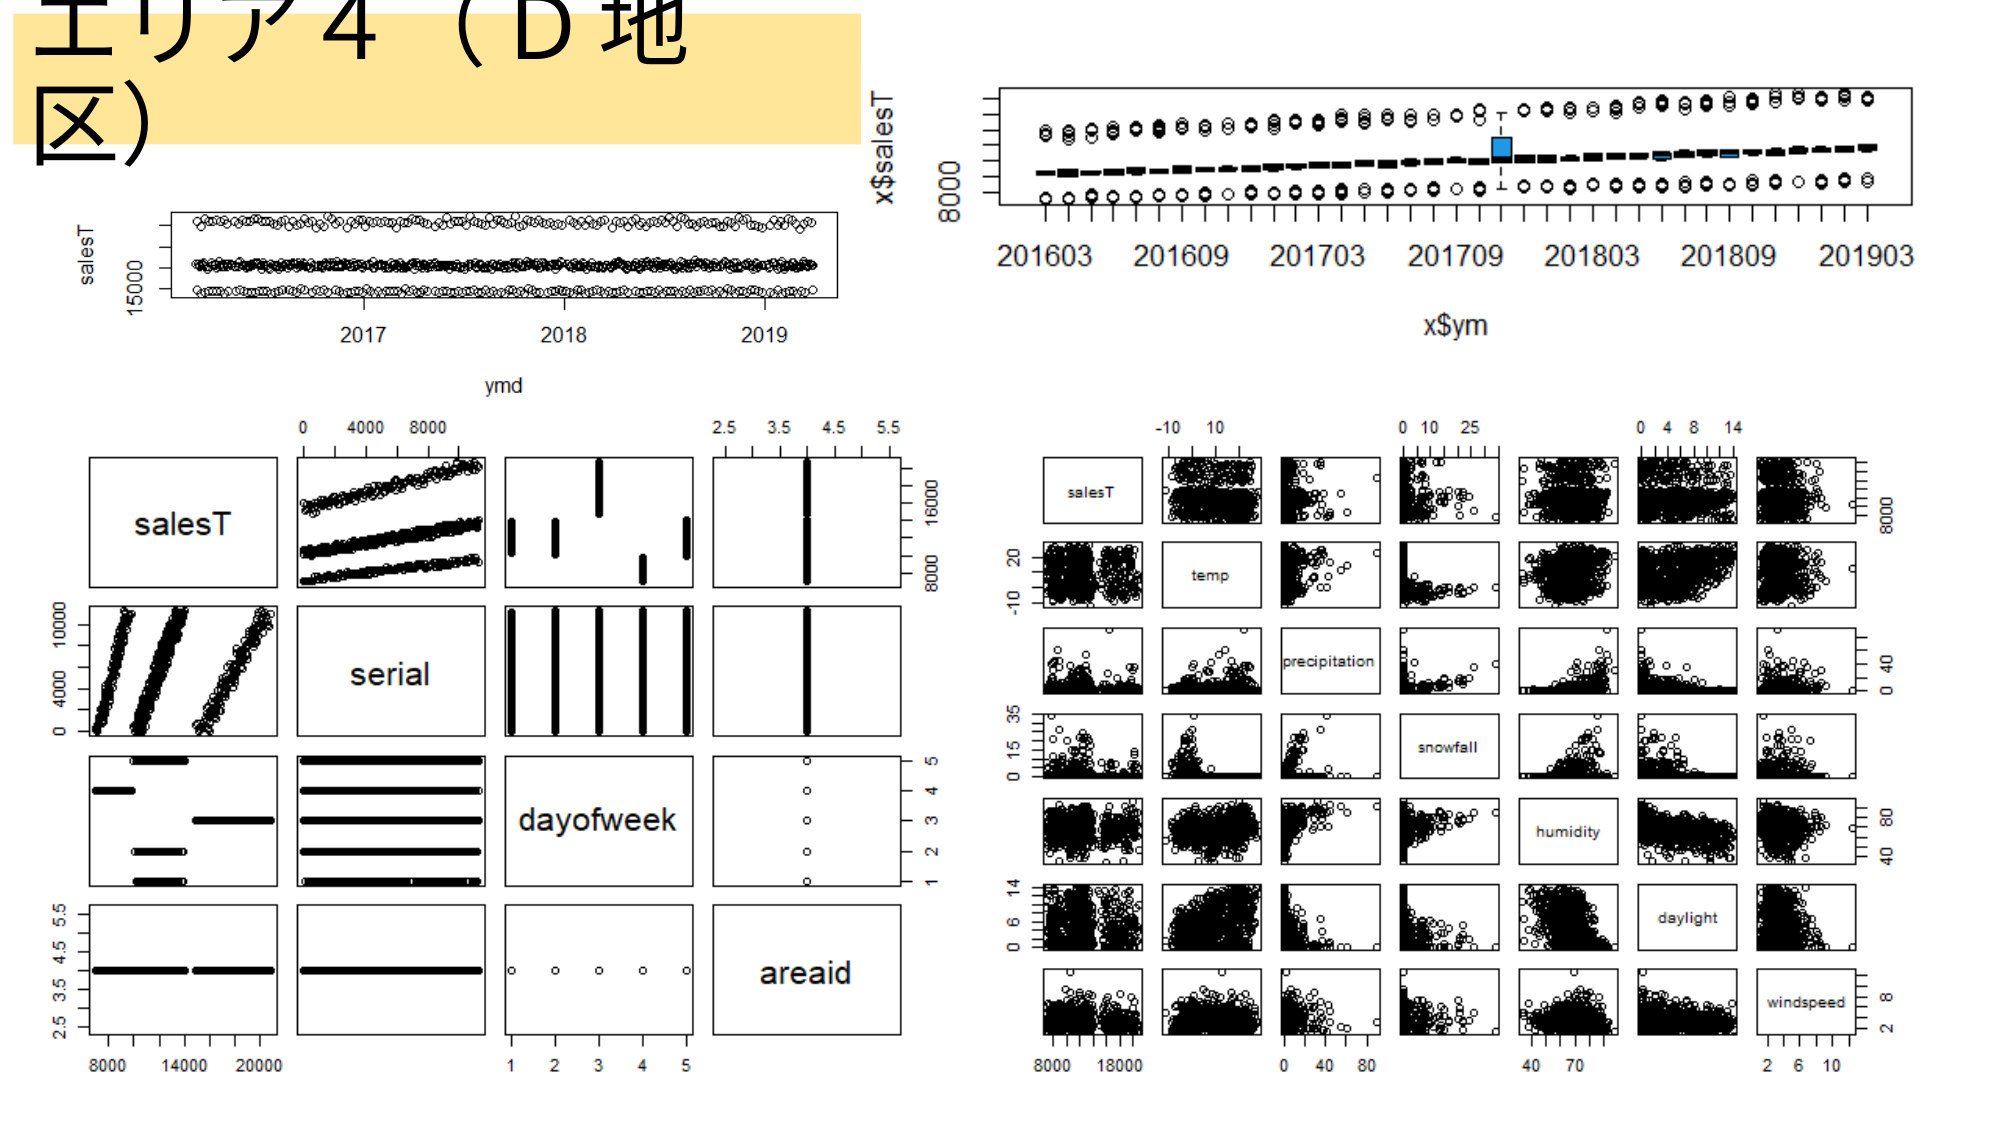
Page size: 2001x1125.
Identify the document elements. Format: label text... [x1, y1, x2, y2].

picture [0, 63, 2000, 1125]
title エリア４（D地区） [13, 13, 862, 145]
